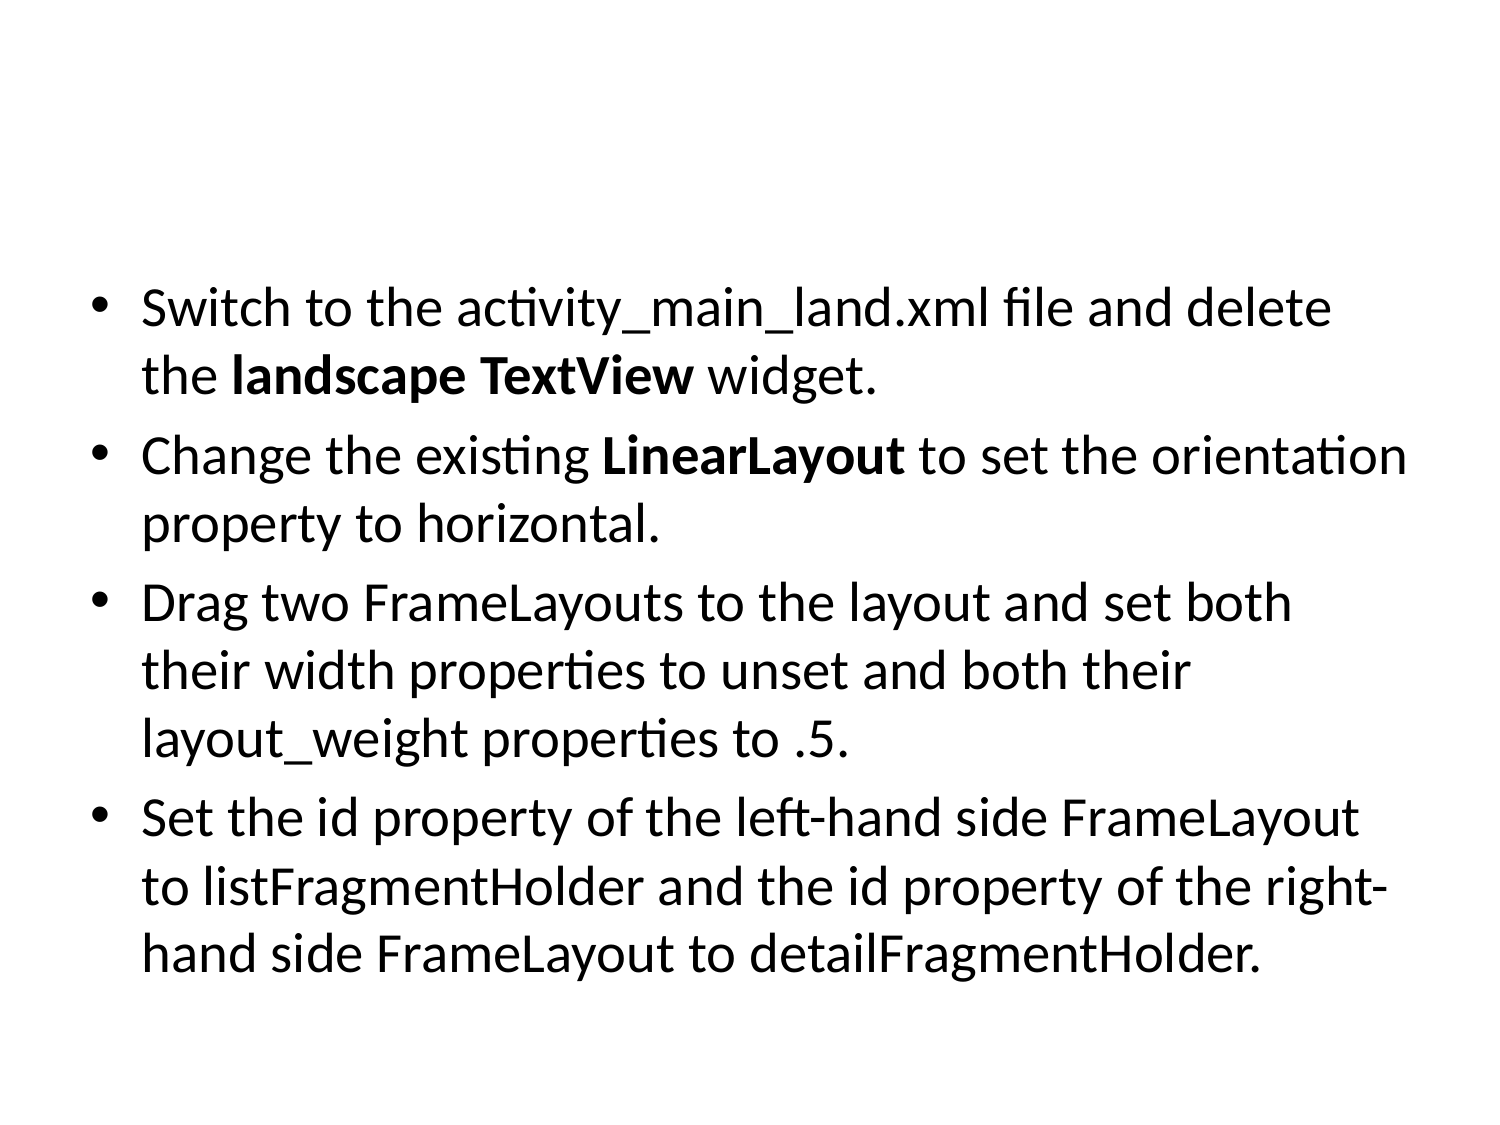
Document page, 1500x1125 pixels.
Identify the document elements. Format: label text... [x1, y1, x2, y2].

list Switch to the activity_main_land.xml file and delete the landscape TextView widget. Change the existing LinearLayout to set the orientation property to horizontal. Drag two FrameLayouts to the layout and set both their width properties to unset and both their layout_weight properties to .5. Set the id property of the left-hand side FrameLayout to listFragmentHolder and the id property of the right-hand side FrameLayout to detailFragmentHolder. [75, 262, 1425, 1005]
